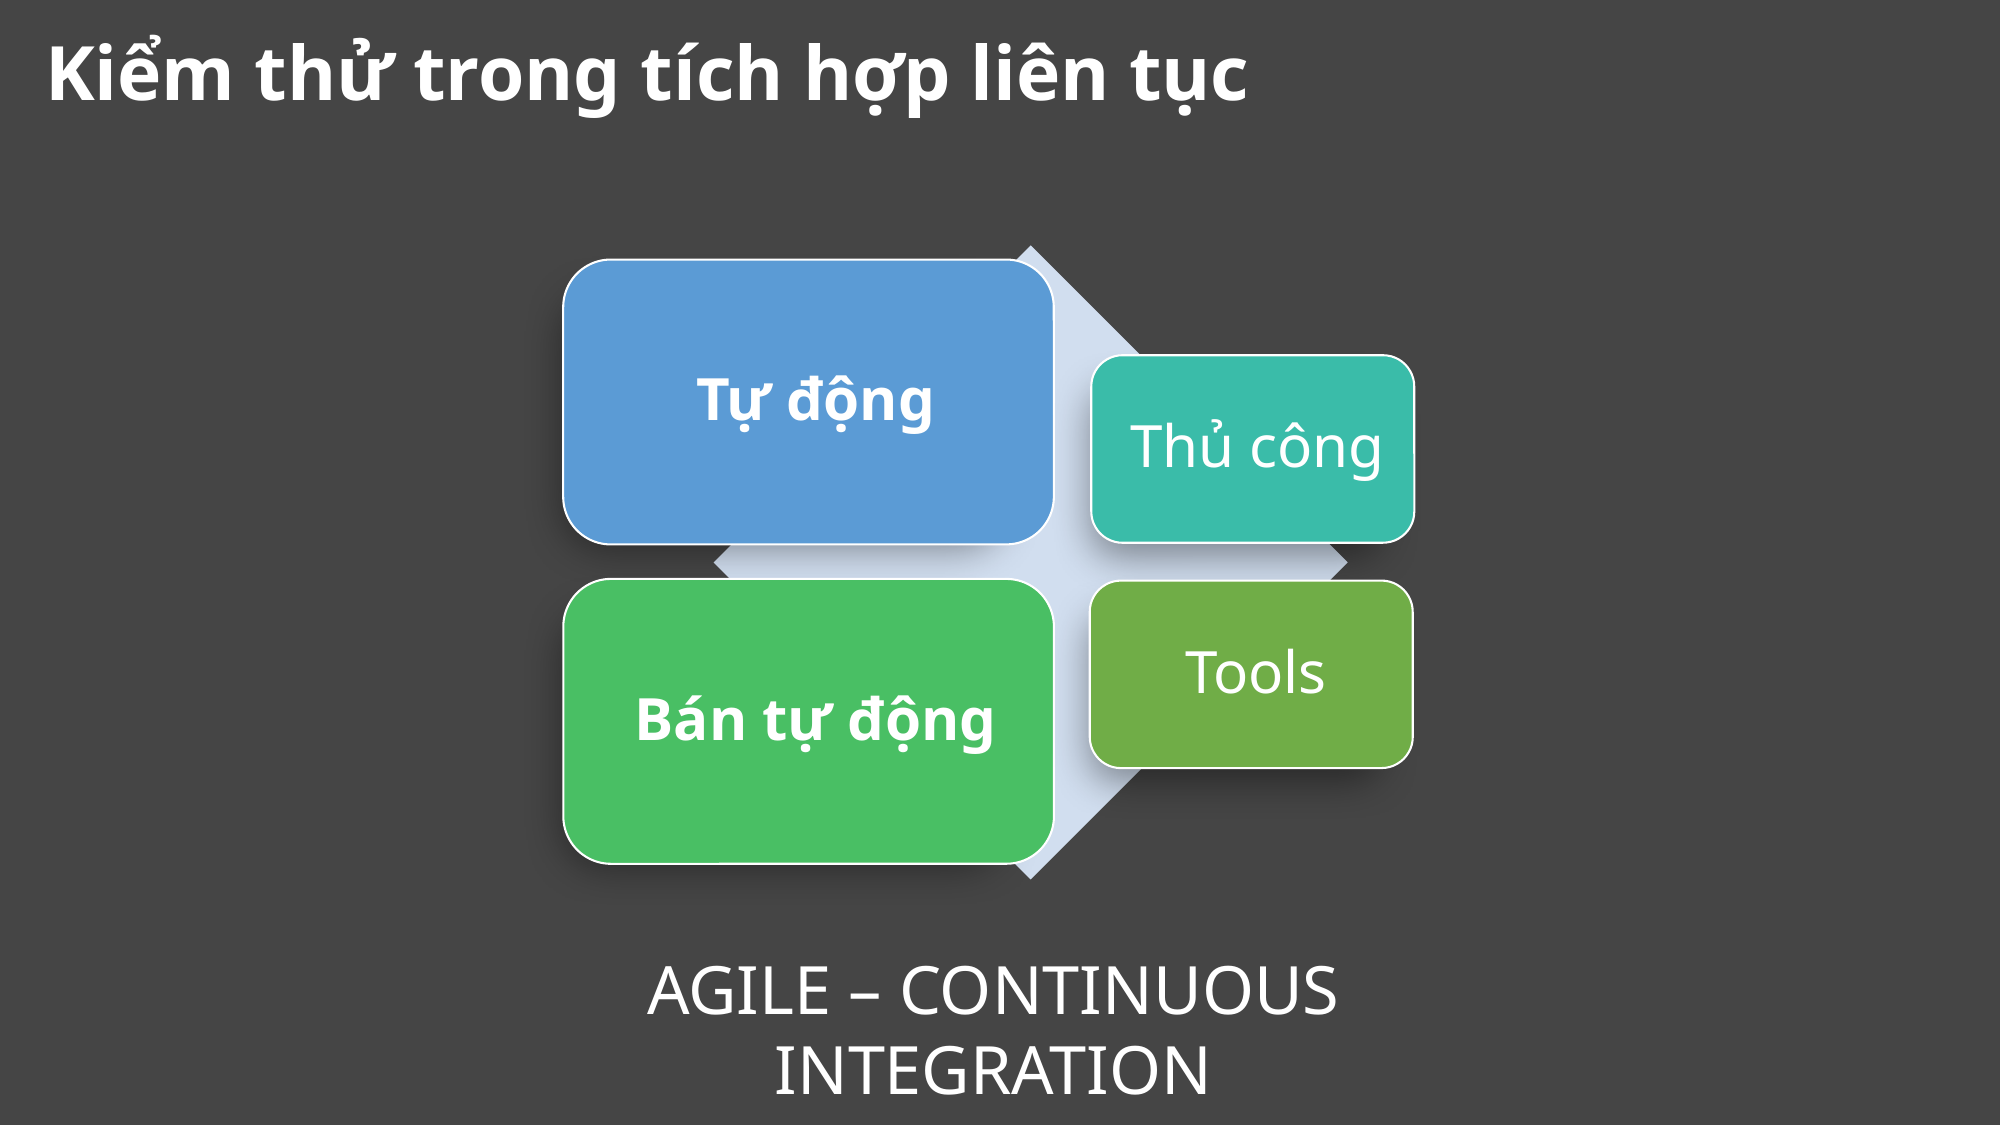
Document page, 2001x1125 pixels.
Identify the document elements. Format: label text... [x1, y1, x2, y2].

title Kiểm thử trong tích hợp liên tục [0, 0, 2000, 152]
text_box AGILE – CONTINUOUS INTEGRATION [452, 940, 1536, 1116]
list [464, 245, 1536, 880]
